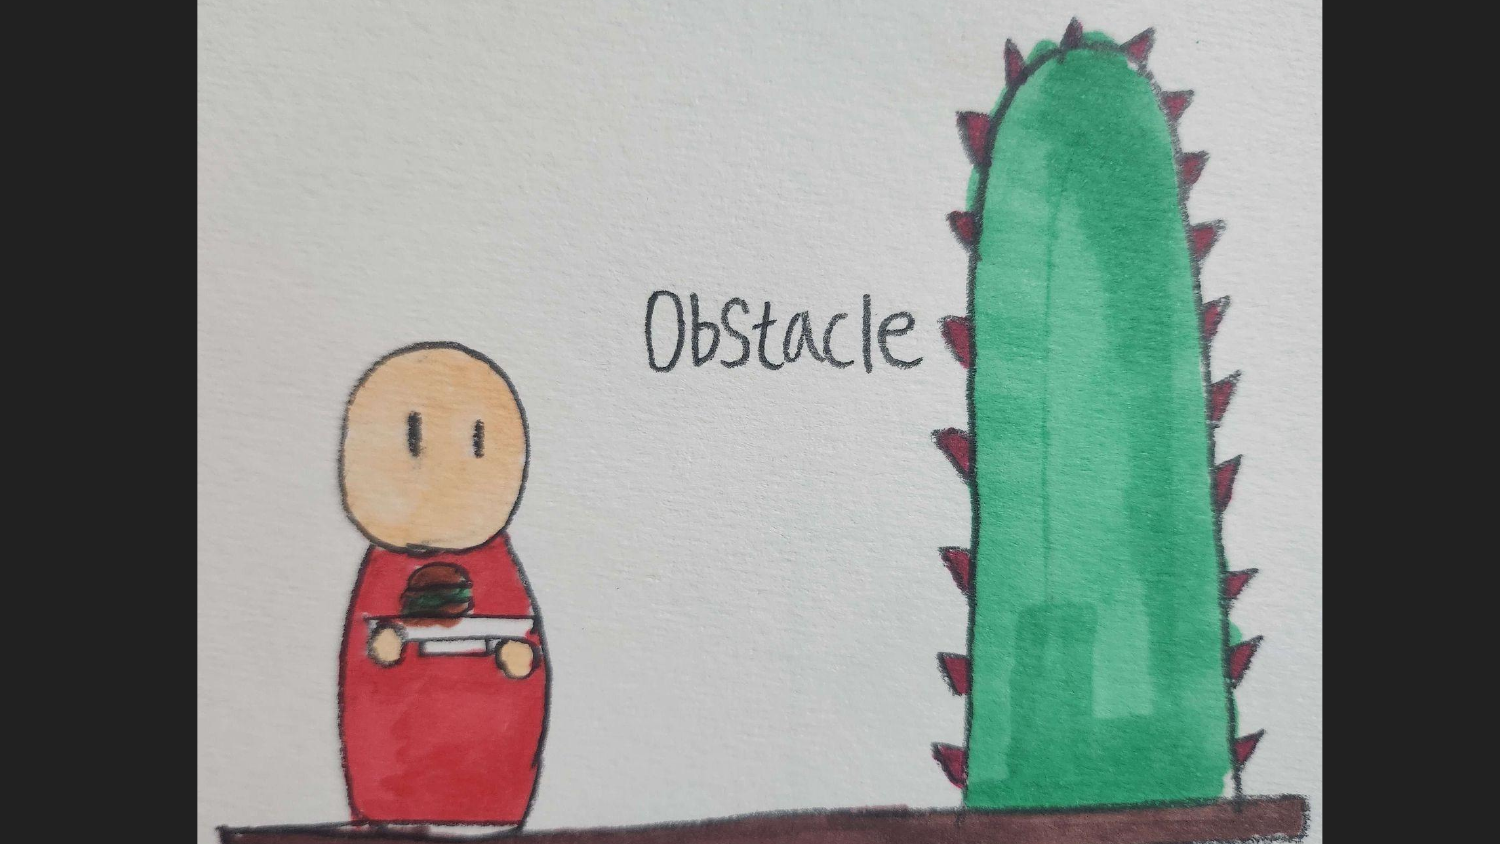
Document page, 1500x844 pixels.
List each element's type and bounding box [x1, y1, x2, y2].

picture [197, 0, 1323, 844]
